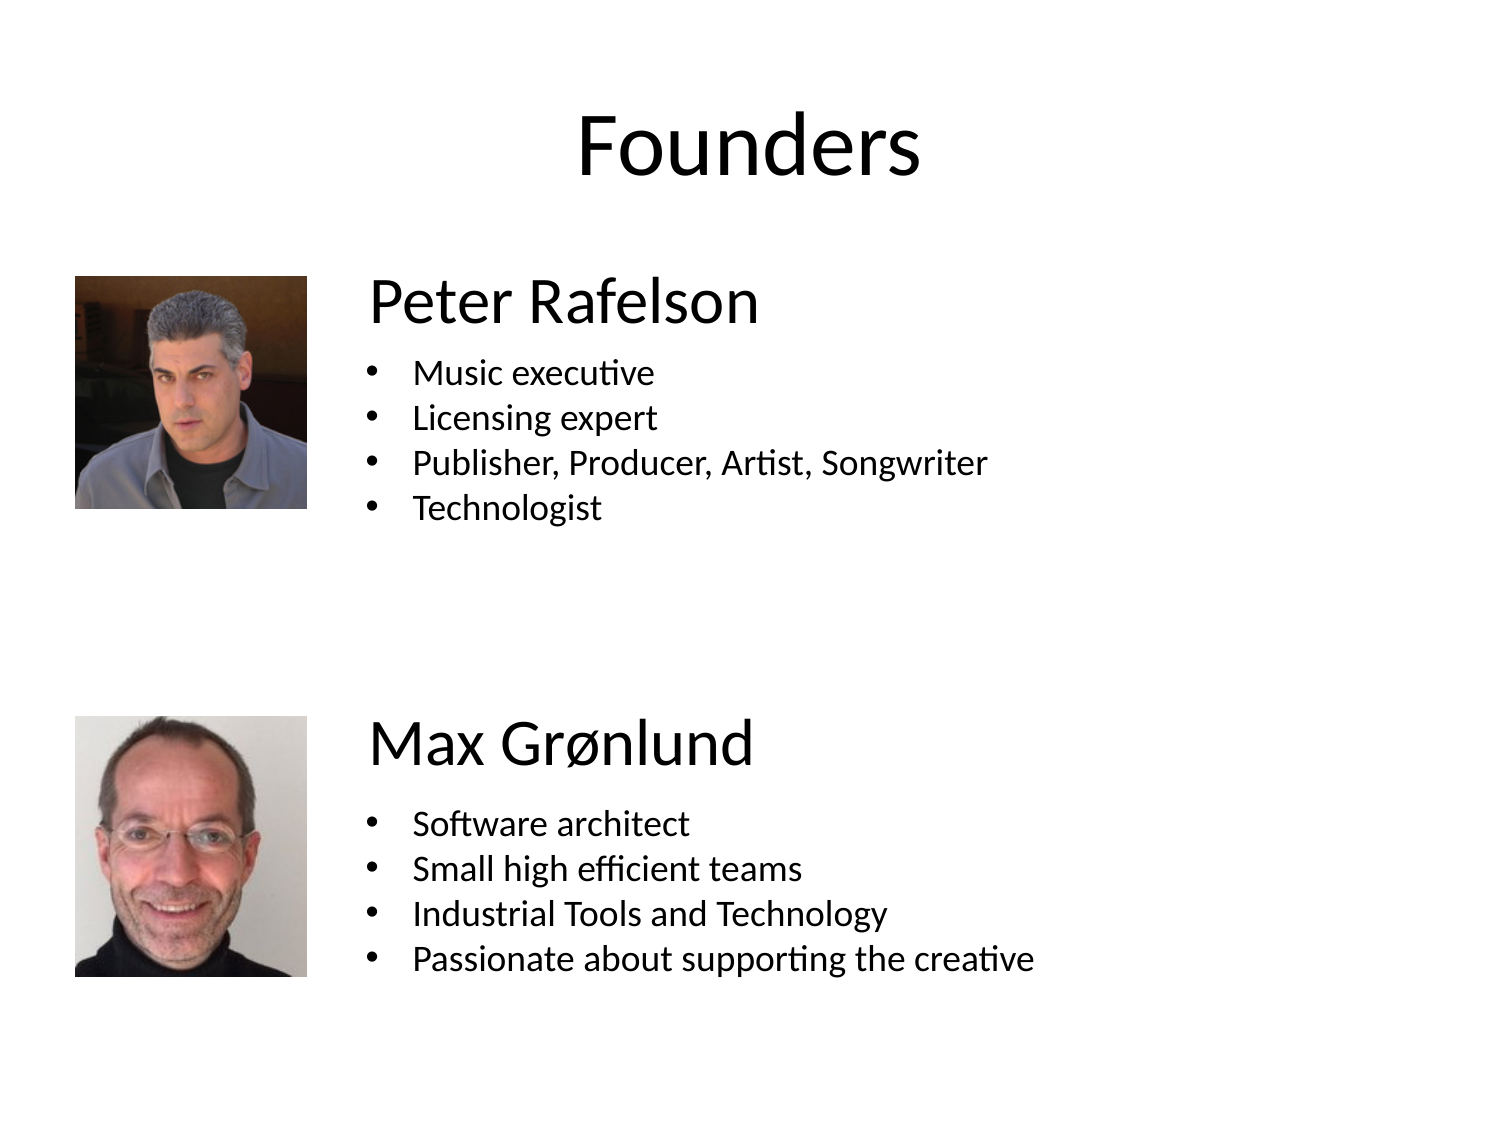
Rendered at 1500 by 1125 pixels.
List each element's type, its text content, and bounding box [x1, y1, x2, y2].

text_box Max Grønlund [353, 691, 771, 786]
text_box Software architect Small high efficient teams Industrial Tools and Technology Passionate about supporting the creative [350, 791, 1349, 1032]
text_box Music executive Licensing expert Publisher, Producer, Artist, Songwriter Technologist [350, 340, 1349, 535]
title Founders [75, 45, 1425, 233]
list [74, 716, 308, 977]
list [74, 262, 308, 523]
text_box Peter Rafelson [355, 249, 776, 340]
